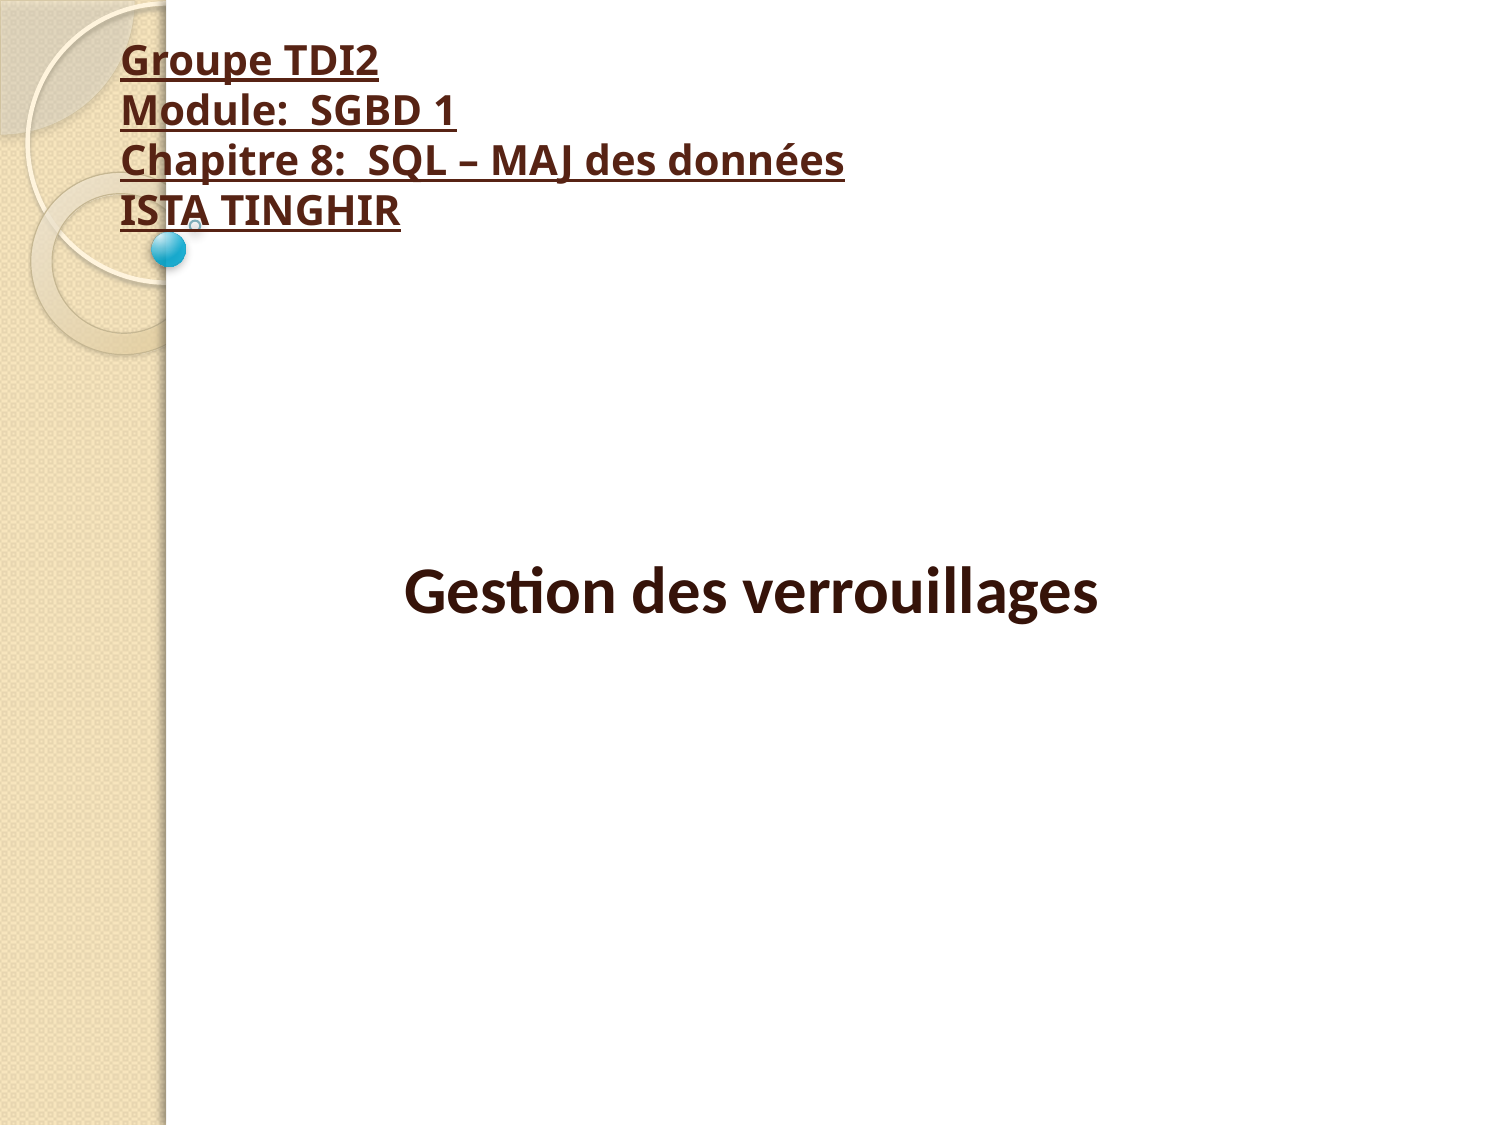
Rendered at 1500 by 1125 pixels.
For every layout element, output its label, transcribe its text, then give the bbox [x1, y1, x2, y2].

title Groupe TDI2 Module: SGBD 1 Chapitre 8: SQL – MAJ des données ISTA TINGHIR [105, 0, 1381, 242]
subtitle Gestion des verrouillages [0, 269, 1500, 1125]
